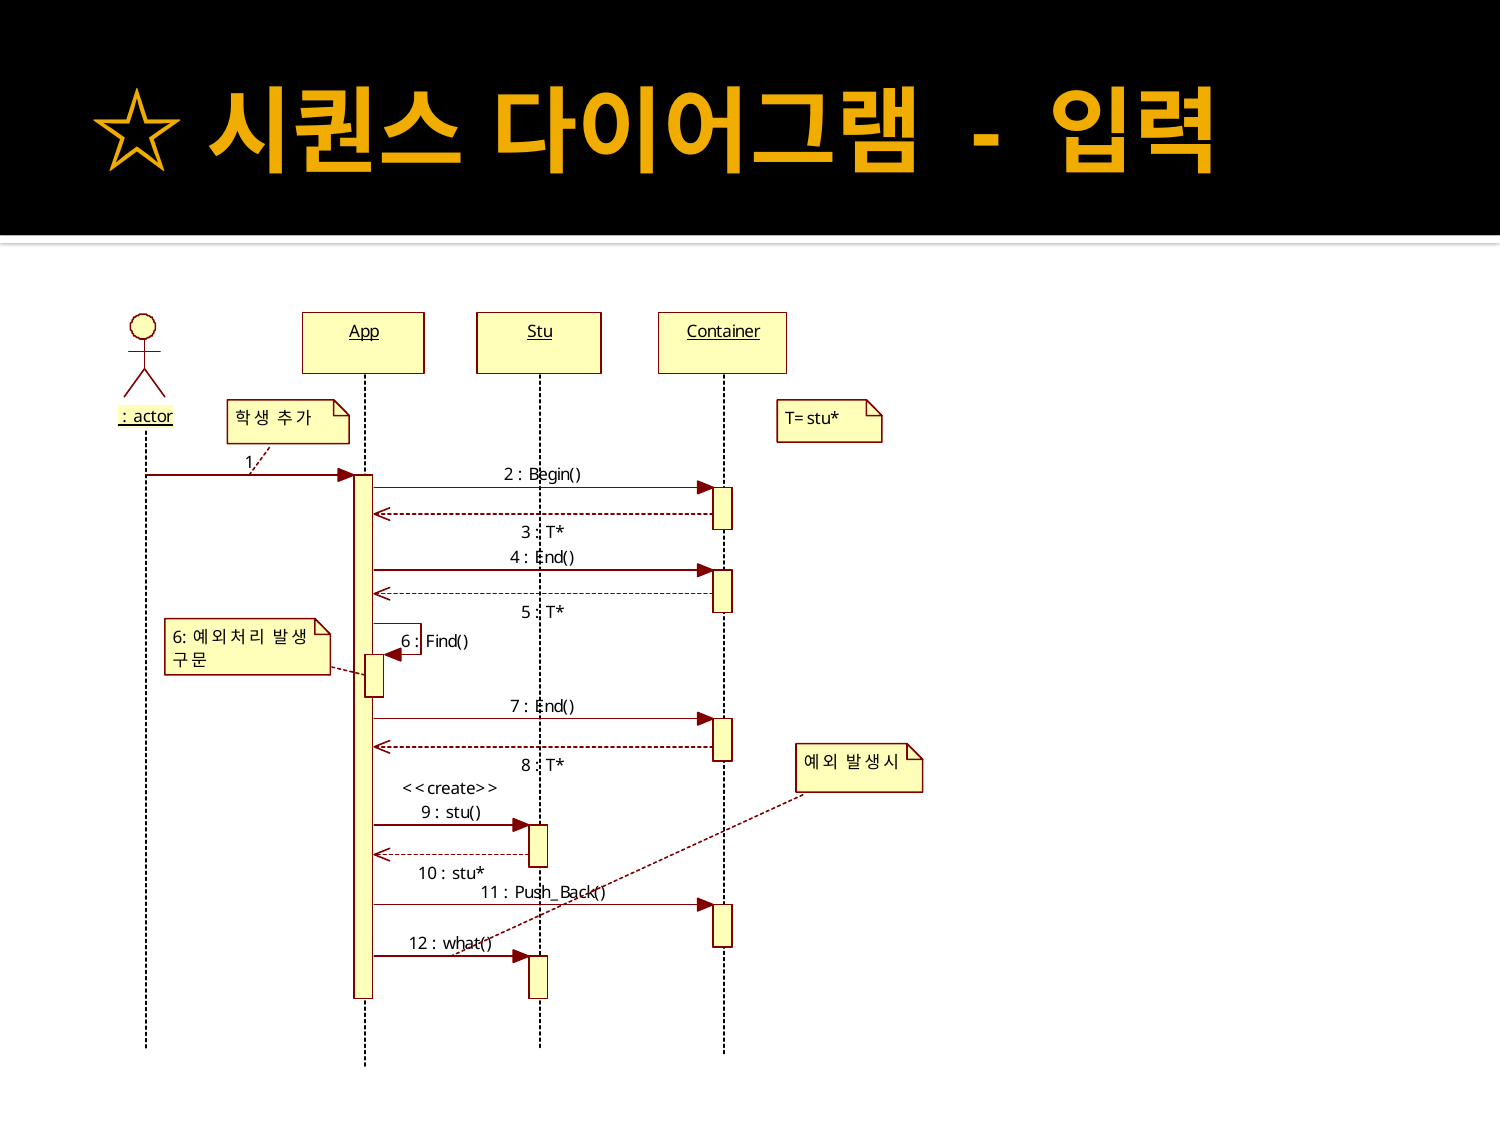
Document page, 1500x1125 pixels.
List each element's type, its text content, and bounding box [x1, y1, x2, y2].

picture [58, 281, 956, 1100]
title ☆시퀀스 다이어그램 - 입력 [75, 24, 1425, 231]
